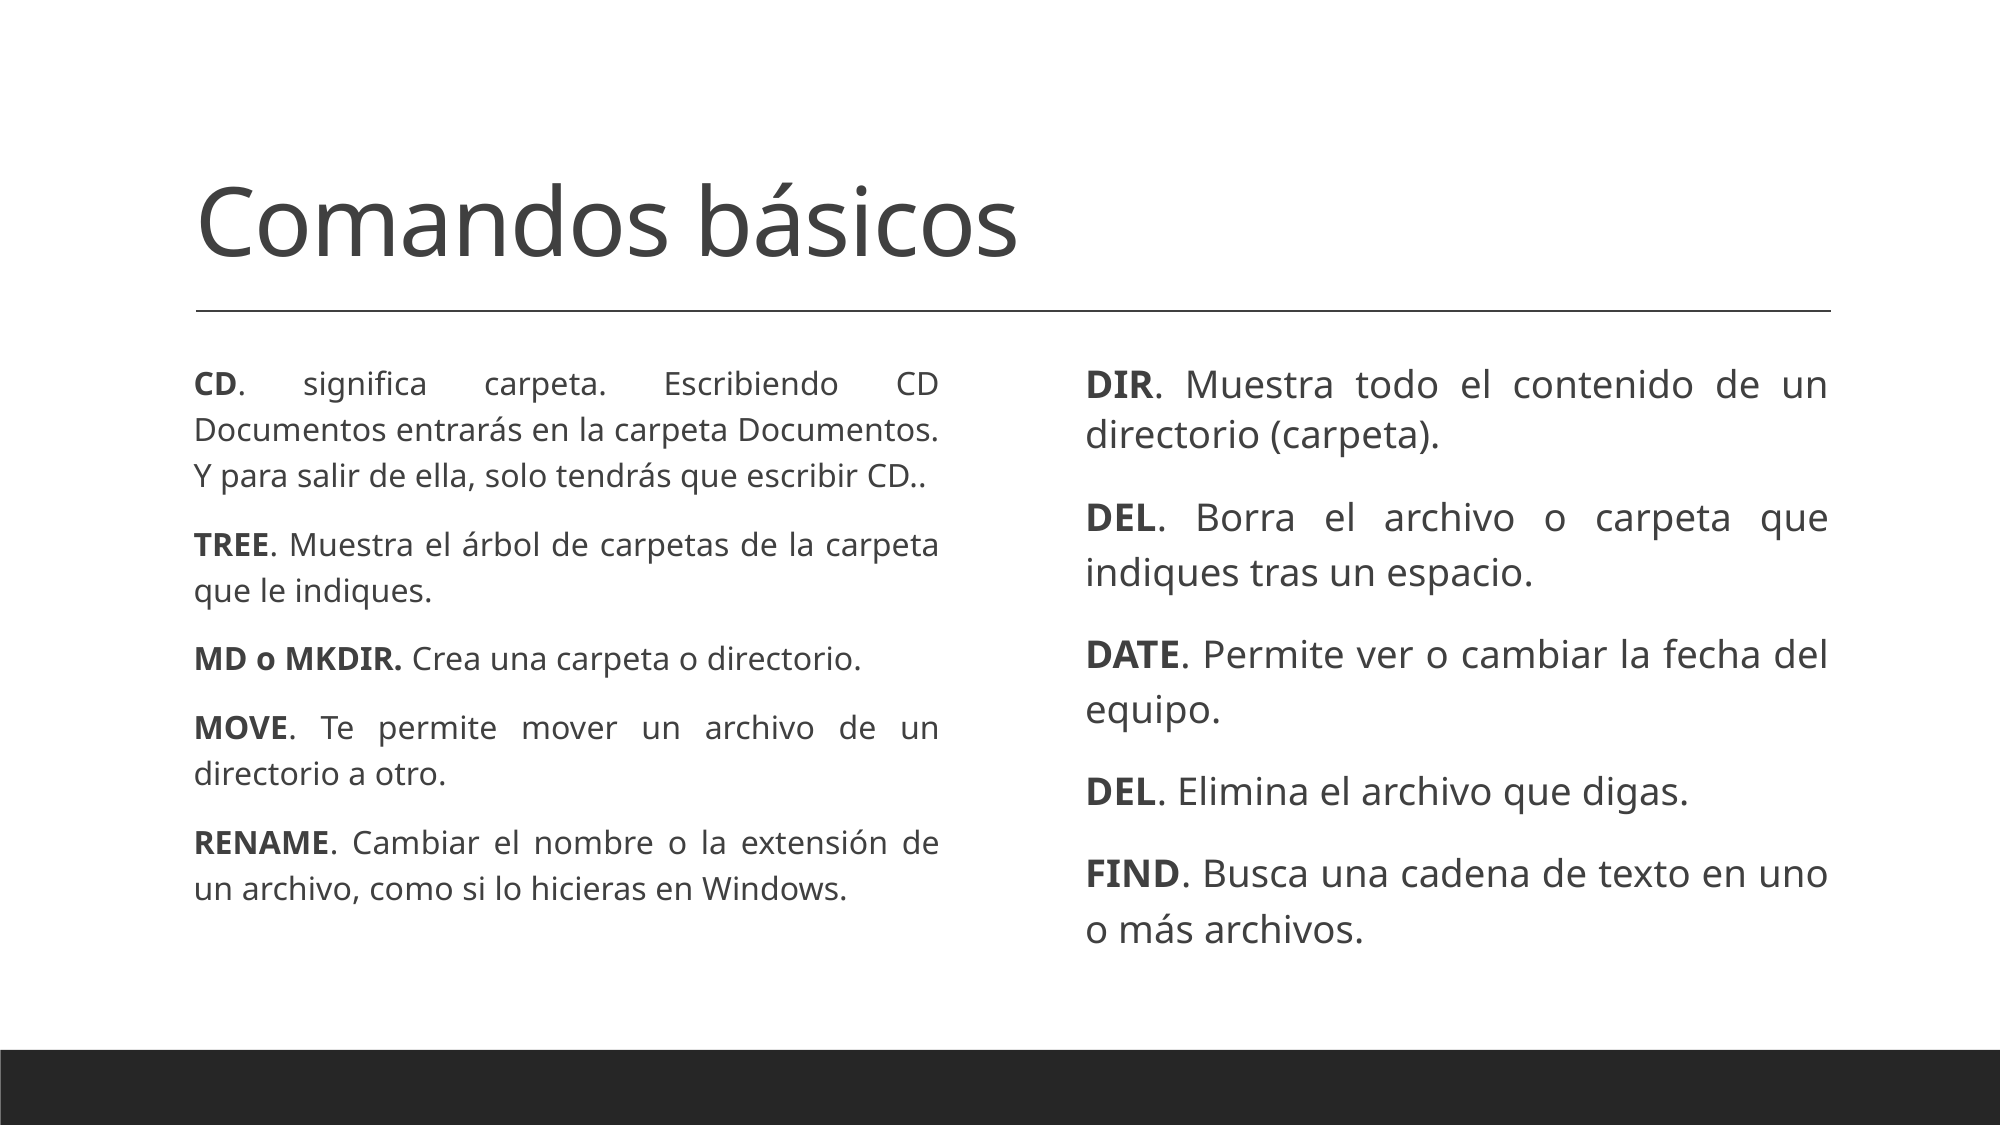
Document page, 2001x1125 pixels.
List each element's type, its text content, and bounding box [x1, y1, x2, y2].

title Comandos básicos [180, 47, 1830, 285]
list DIR. Muestra todo el contenido de un directorio (carpeta). DEL. Borra el archivo o carpeta que indiques tras un espacio. DATE. Permite ver o cambiar la fecha del equipo. DEL. Elimina el archivo que digas. FIND. Busca una cadena de texto en uno o más archivos. [1068, 347, 1830, 963]
list CD. significa carpeta. Escribiendo CD Documentos entrarás en la carpeta Documentos. Y para salir de ella, solo tendrás que escribir CD.. TREE. Muestra el árbol de carpetas de la carpeta que le indiques. MD o MKDIR. Crea una carpeta o directorio. MOVE. Te permite mover un archivo de un directorio a otro. RENAME. Cambiar el nombre o la extensión de un archivo, como si lo hicieras en Windows. [180, 347, 942, 963]
